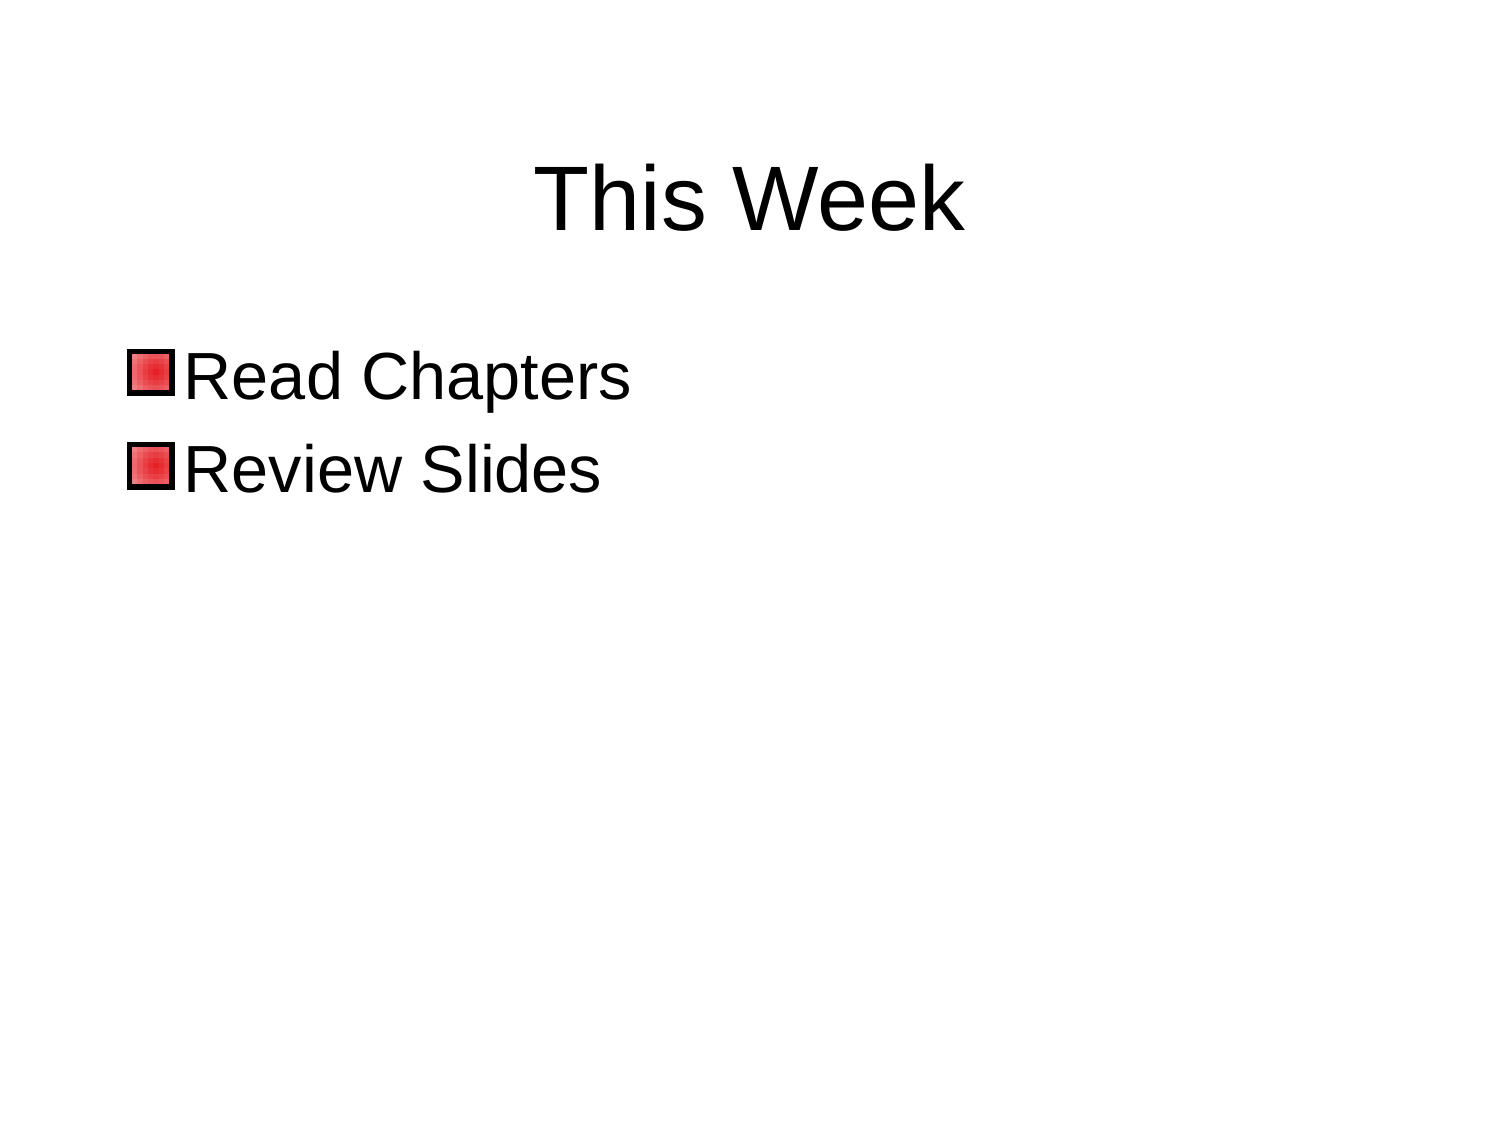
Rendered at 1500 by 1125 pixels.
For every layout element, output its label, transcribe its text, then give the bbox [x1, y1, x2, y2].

picture [127, 349, 175, 396]
title This Week [112, 99, 1388, 288]
list Read Chapters Review Slides [112, 324, 1388, 1000]
picture [127, 442, 175, 490]
